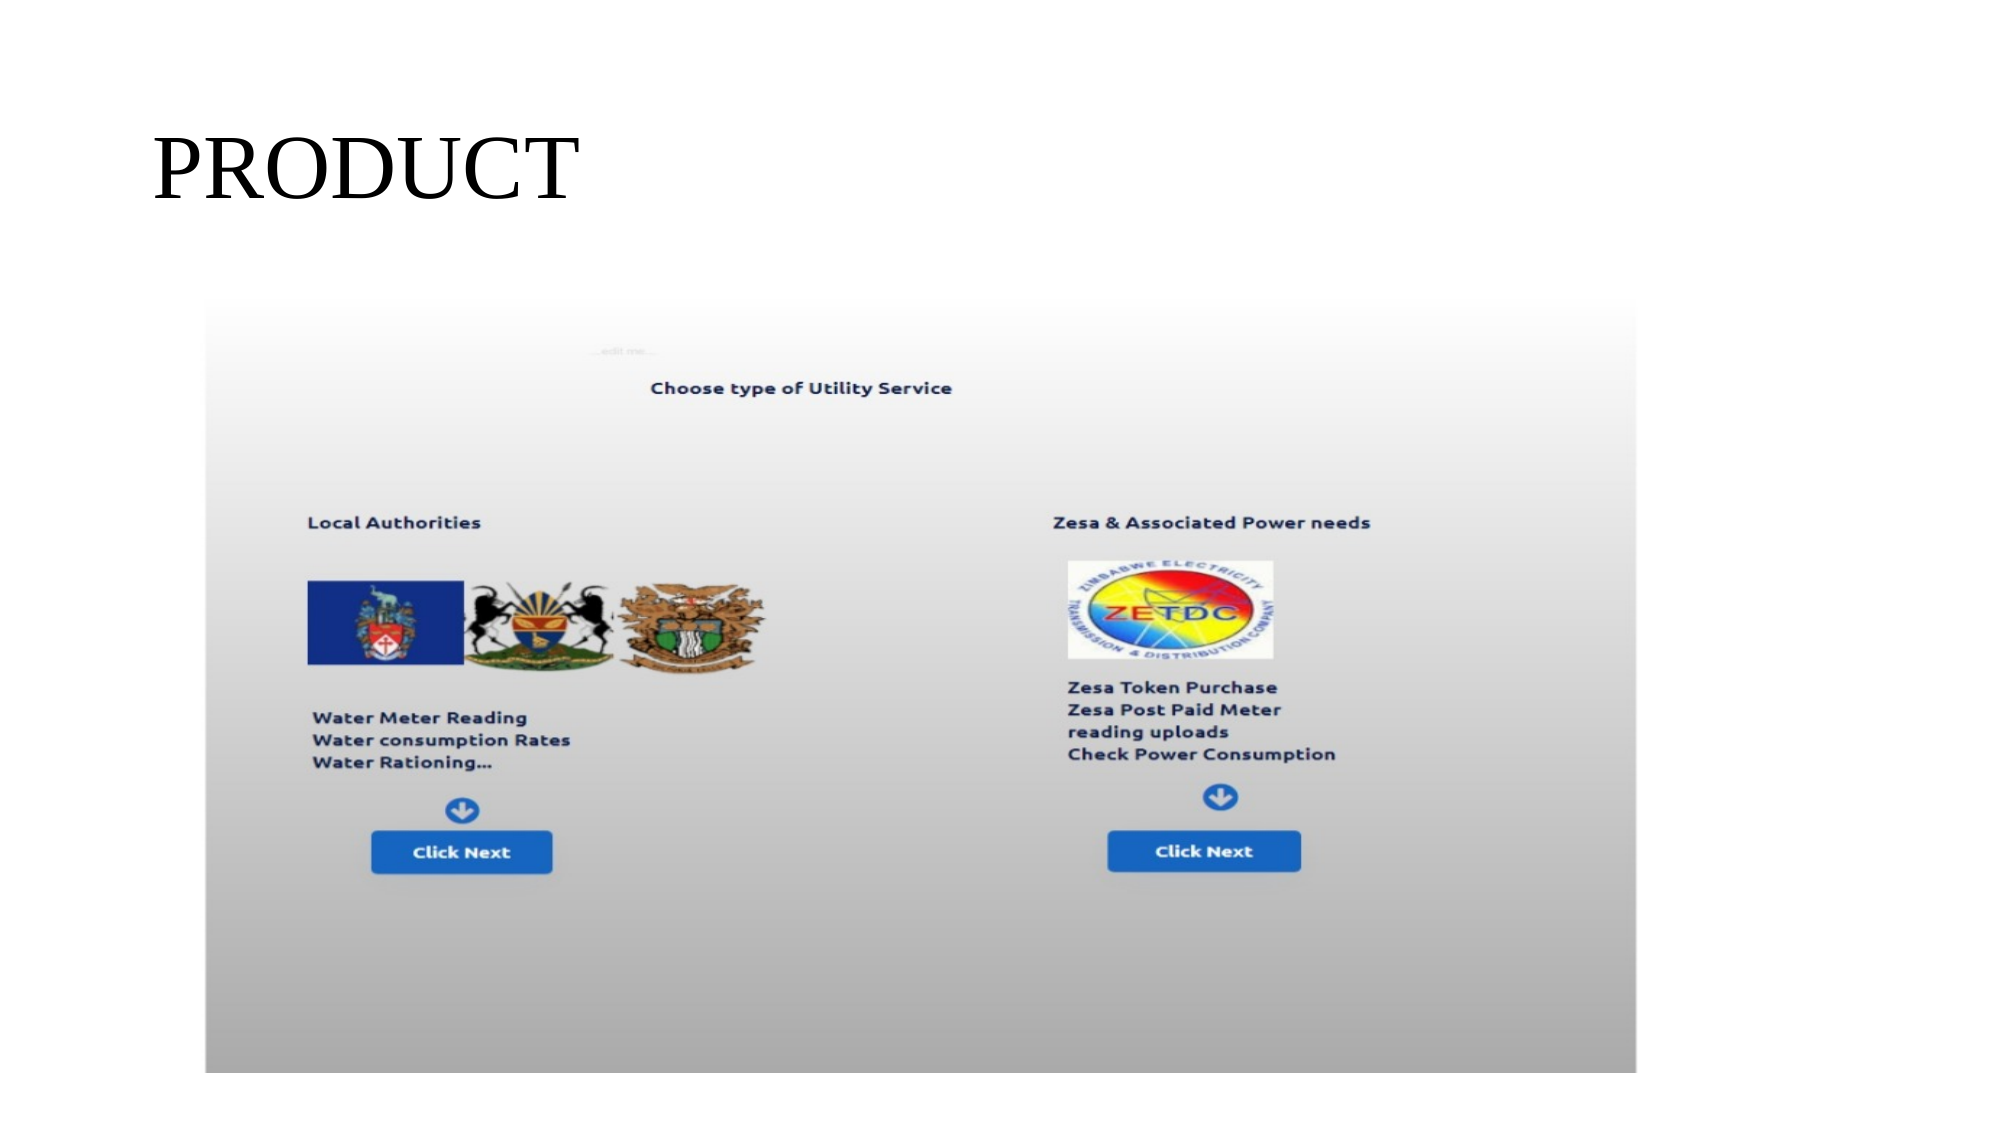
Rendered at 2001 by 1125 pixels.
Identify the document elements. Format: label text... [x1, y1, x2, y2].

title PRODUCT [137, 59, 1863, 278]
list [27, 299, 1814, 1073]
